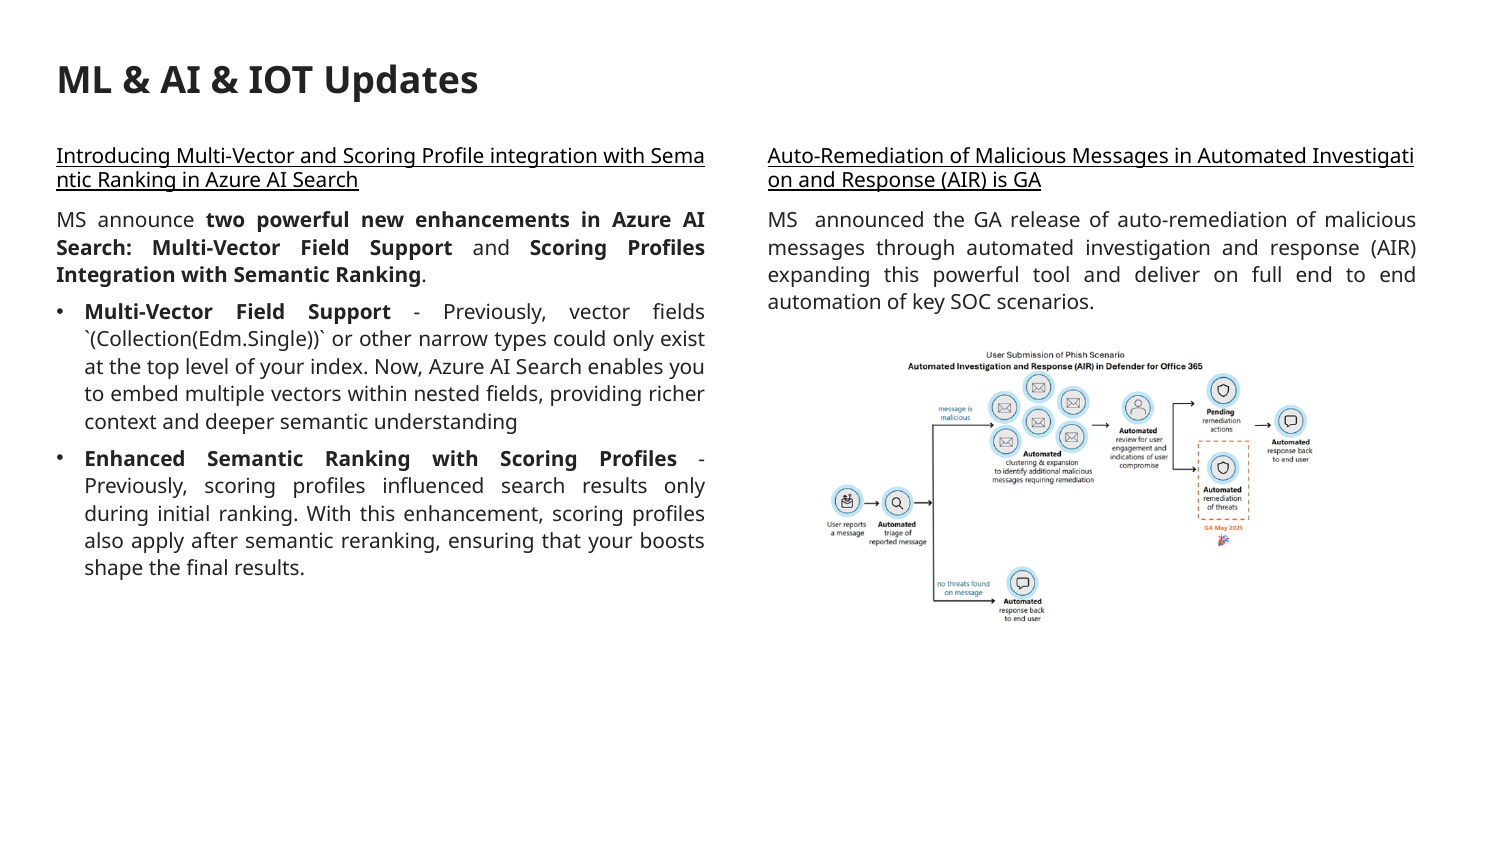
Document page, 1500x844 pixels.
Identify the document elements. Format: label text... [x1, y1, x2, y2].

text_box Auto-Remediation of Malicious Messages in Automated Investigation and Response (AIR) is GA MS announced the GA release of auto-remediation of malicious messages through automated investigation and response (AIR) expanding this powerful tool and deliver on full end to end automation of key SOC scenarios. [767, 140, 1417, 340]
list Introducing Multi-Vector and Scoring Profile integration with Semantic Ranking in Azure AI Search MS announce two powerful new enhancements in Azure AI Search: Multi-Vector Field Support and Scoring Profiles Integration with Semantic Ranking. Multi-Vector Field Support - Previously, vector fields `(Collection(Edm.Single))` or other narrow types could only exist at the top level of your index. Now, Azure AI Search enables you to embed multiple vectors within nested fields, providing richer context and deeper semantic understanding Enhanced Semantic Ranking with Scoring Profiles - Previously, scoring profiles influenced search results only during initial ranking. With this enhancement, scoring profiles also apply after semantic reranking, ensuring that your boosts shape the final results. [56, 140, 706, 760]
picture [791, 339, 1393, 634]
title ML & AI & IOT Updates [56, 56, 1444, 113]
